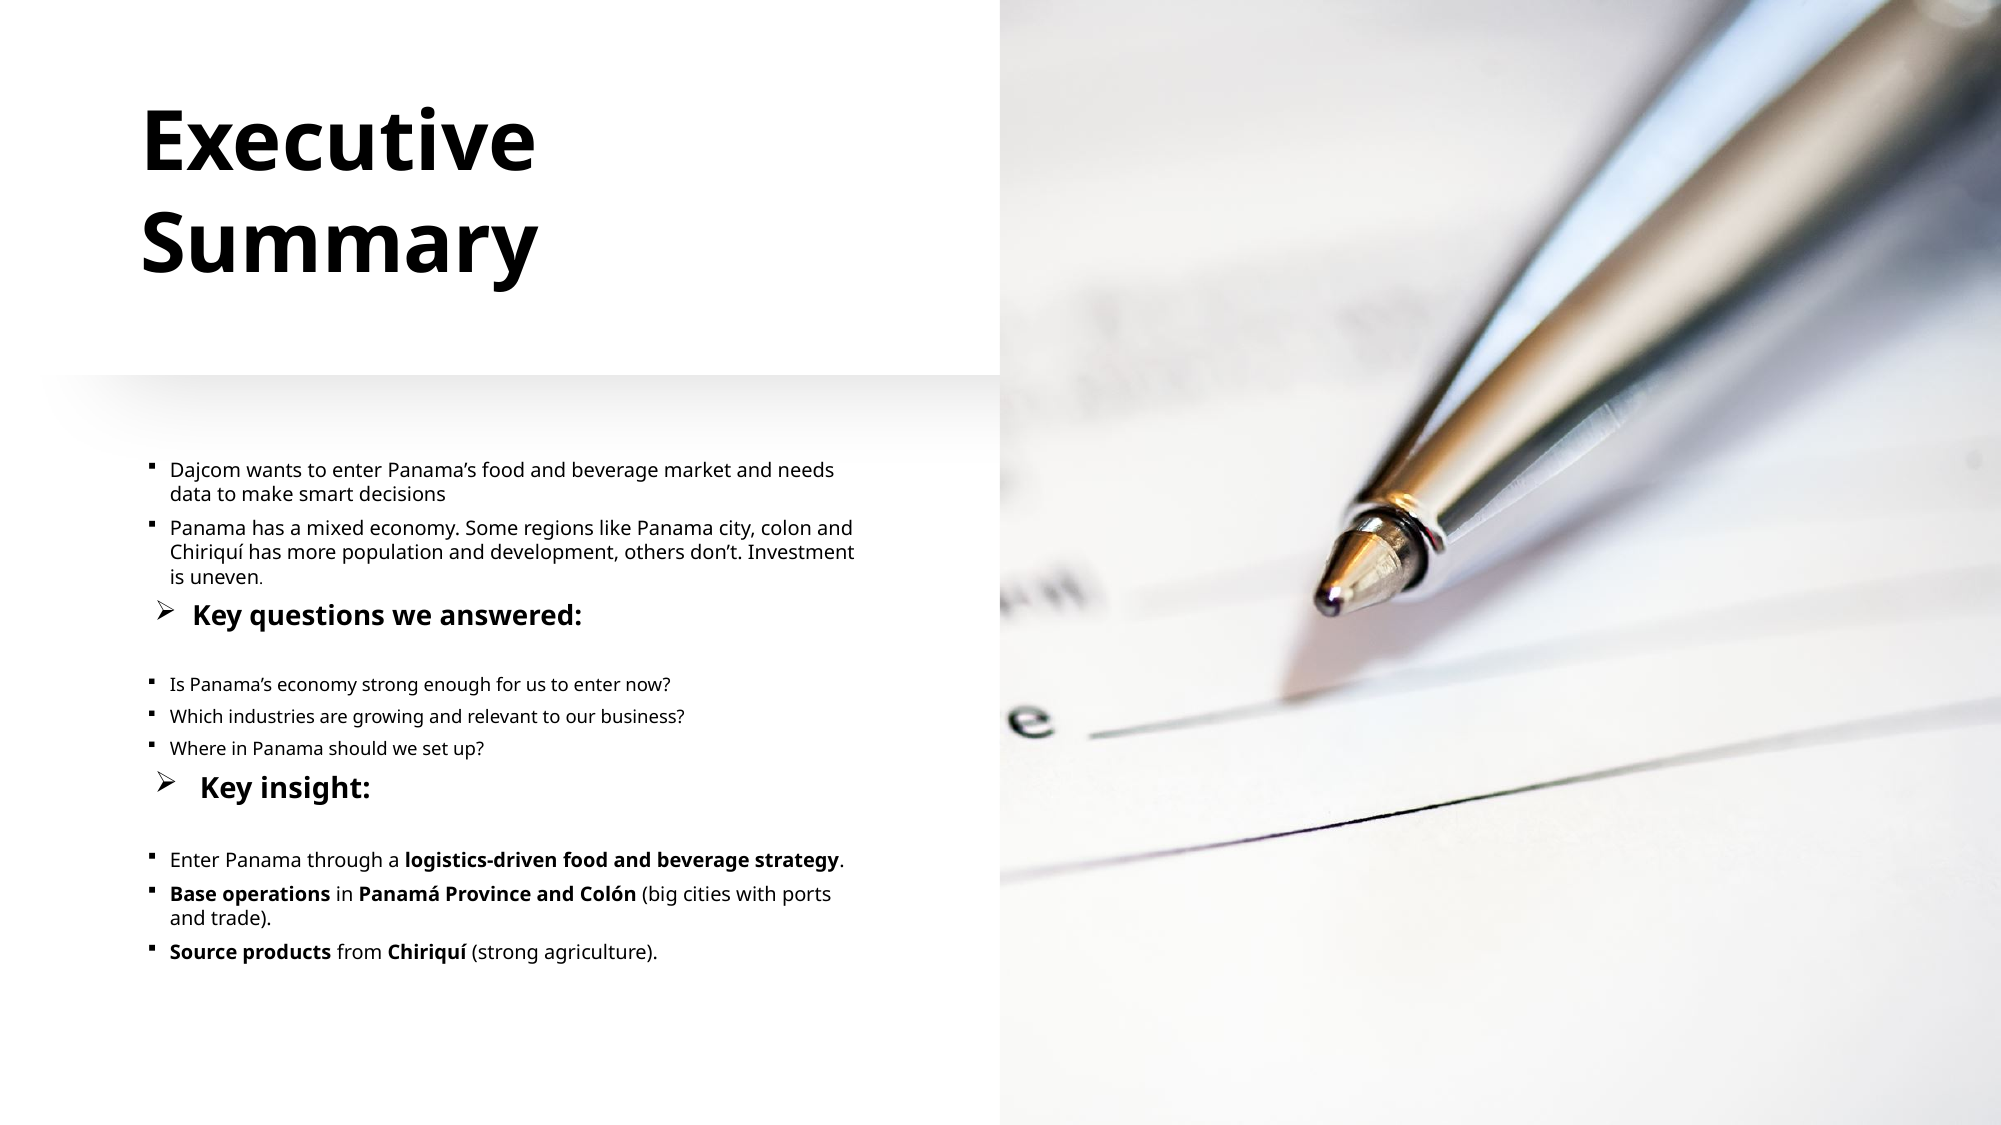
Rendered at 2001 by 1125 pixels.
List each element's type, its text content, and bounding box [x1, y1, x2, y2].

picture [999, 0, 2001, 1125]
text_box [0, 376, 999, 1125]
text_box [0, 0, 999, 376]
text_box Dajcom wants to enter Panama’s food and beverage market and needs data to make smart decisions Panama has a mixed economy. Some regions like Panama city, colon and Chiriquí has more population and development, others don’t. Investment is uneven. Key questions we answered: Is Panama’s economy strong enough for us to enter now? Which industries are growing and relevant to our business? Where in Panama should we set up? Key insight: Enter Panama through a logistics-driven food and beverage strategy. Base operations in Panamá Province and Colón (big cities with ports and trade). Source products from Chiriquí (strong agriculture). [124, 450, 888, 1043]
title Executive Summary [124, 57, 888, 324]
